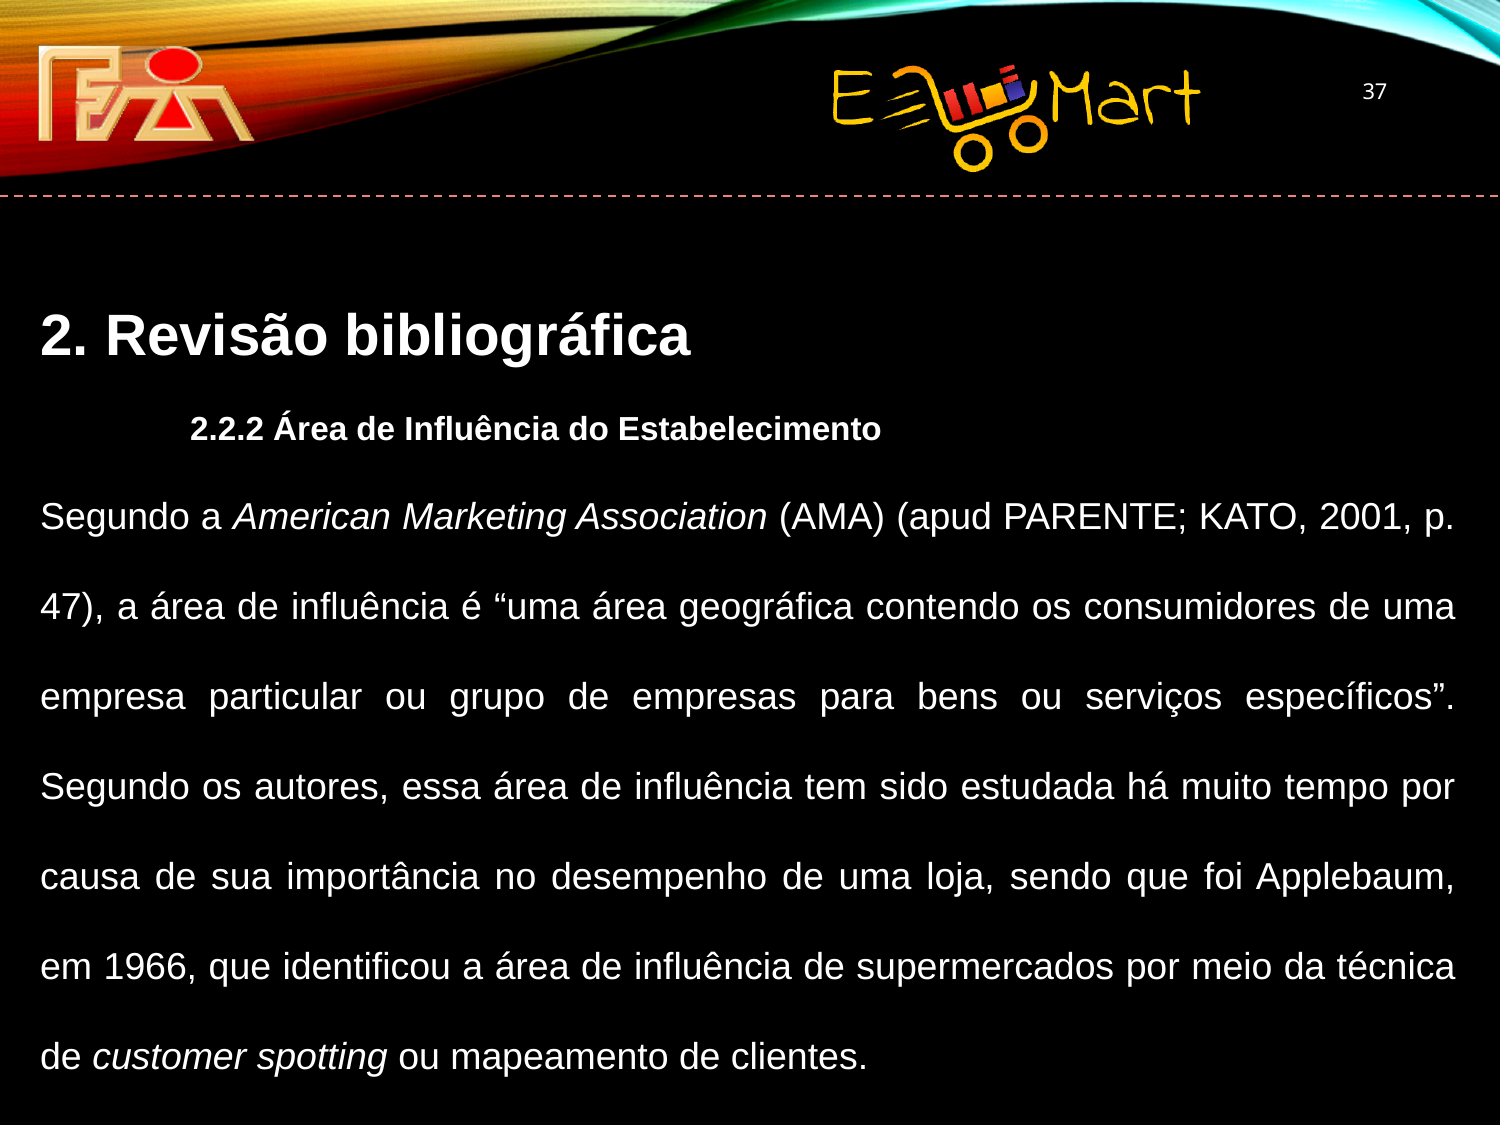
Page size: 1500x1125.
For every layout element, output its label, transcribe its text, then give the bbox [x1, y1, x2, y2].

slide_number 37 [1248, 62, 1403, 123]
text_box 2. Revisão bibliográfica 2.2.2 Área de Influência do Estabelecimento Segundo a American Marketing Association (AMA) (apud PARENTE; KATO, 2001, p. 47), a área de influência é “uma área geográfica contendo os consumidores de uma empresa particular ou grupo de empresas para bens ou serviços específicos”. Segundo os autores, essa área de influência tem sido estudada há muito tempo por causa de sua importância no desempenho de uma loja, sendo que foi Applebaum, em 1966, que identificou a área de influência de supermercados por meio da técnica de customer spotting ou mapeamento de clientes. [25, 219, 1471, 1085]
picture [0, 0, 1500, 287]
